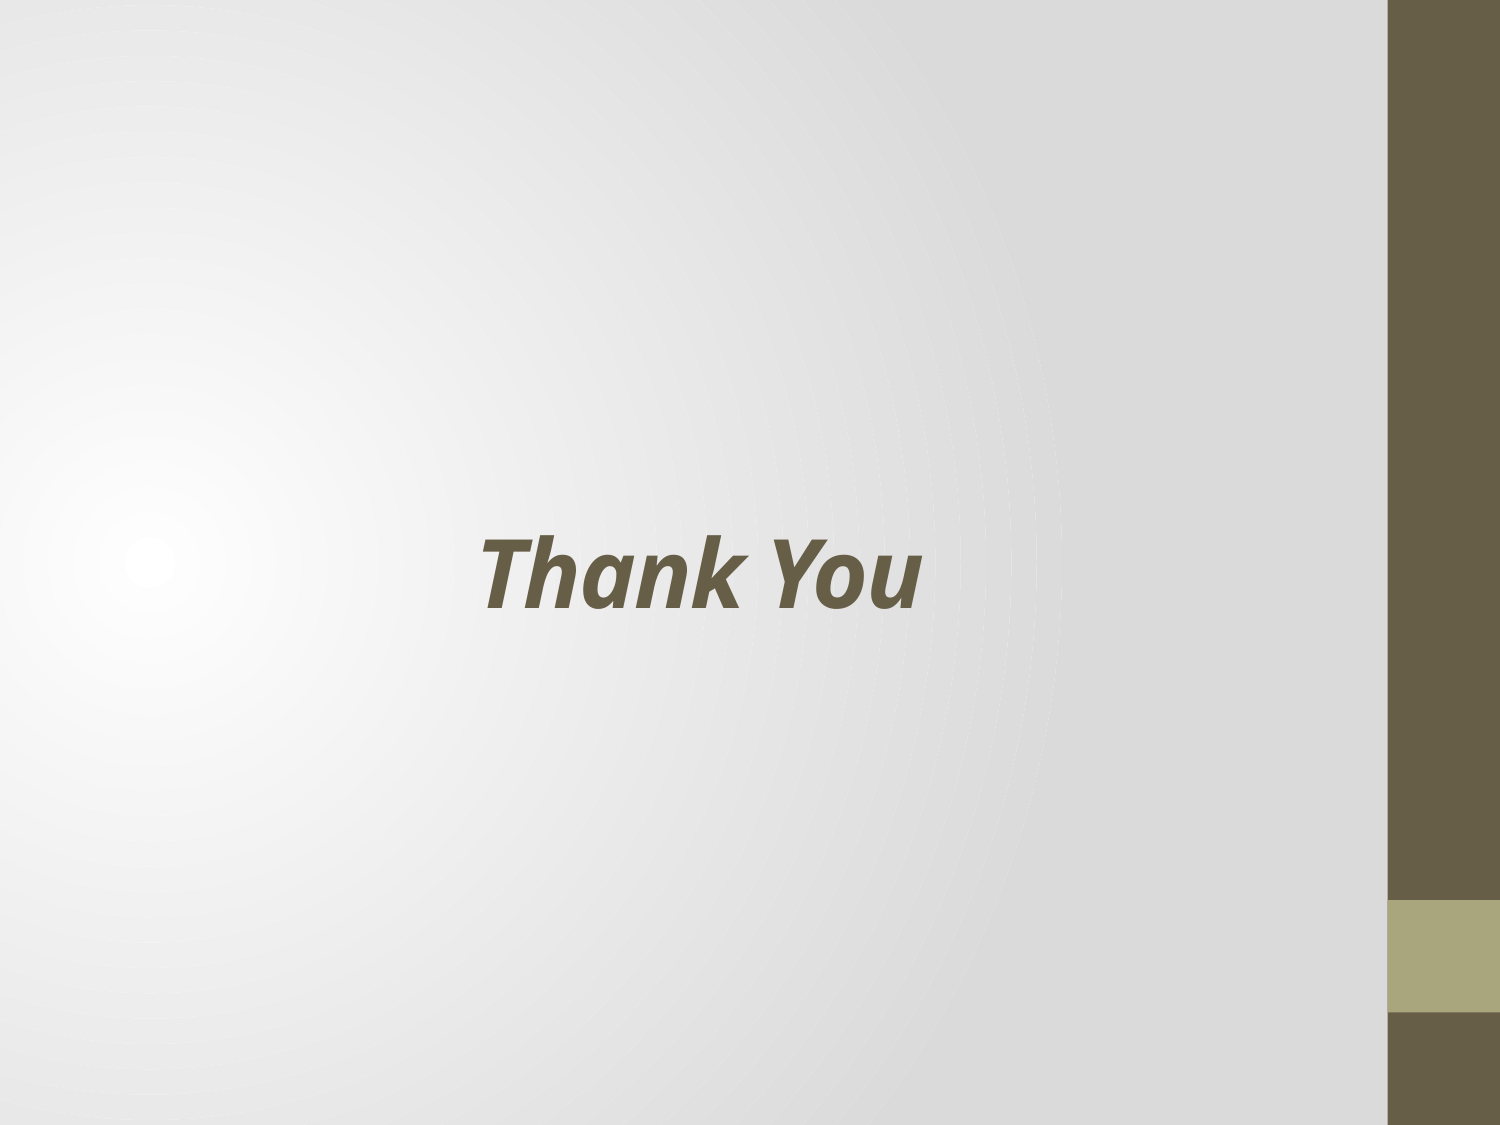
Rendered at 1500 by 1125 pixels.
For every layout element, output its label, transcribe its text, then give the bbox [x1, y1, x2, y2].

title Thank You [75, 476, 1325, 665]
